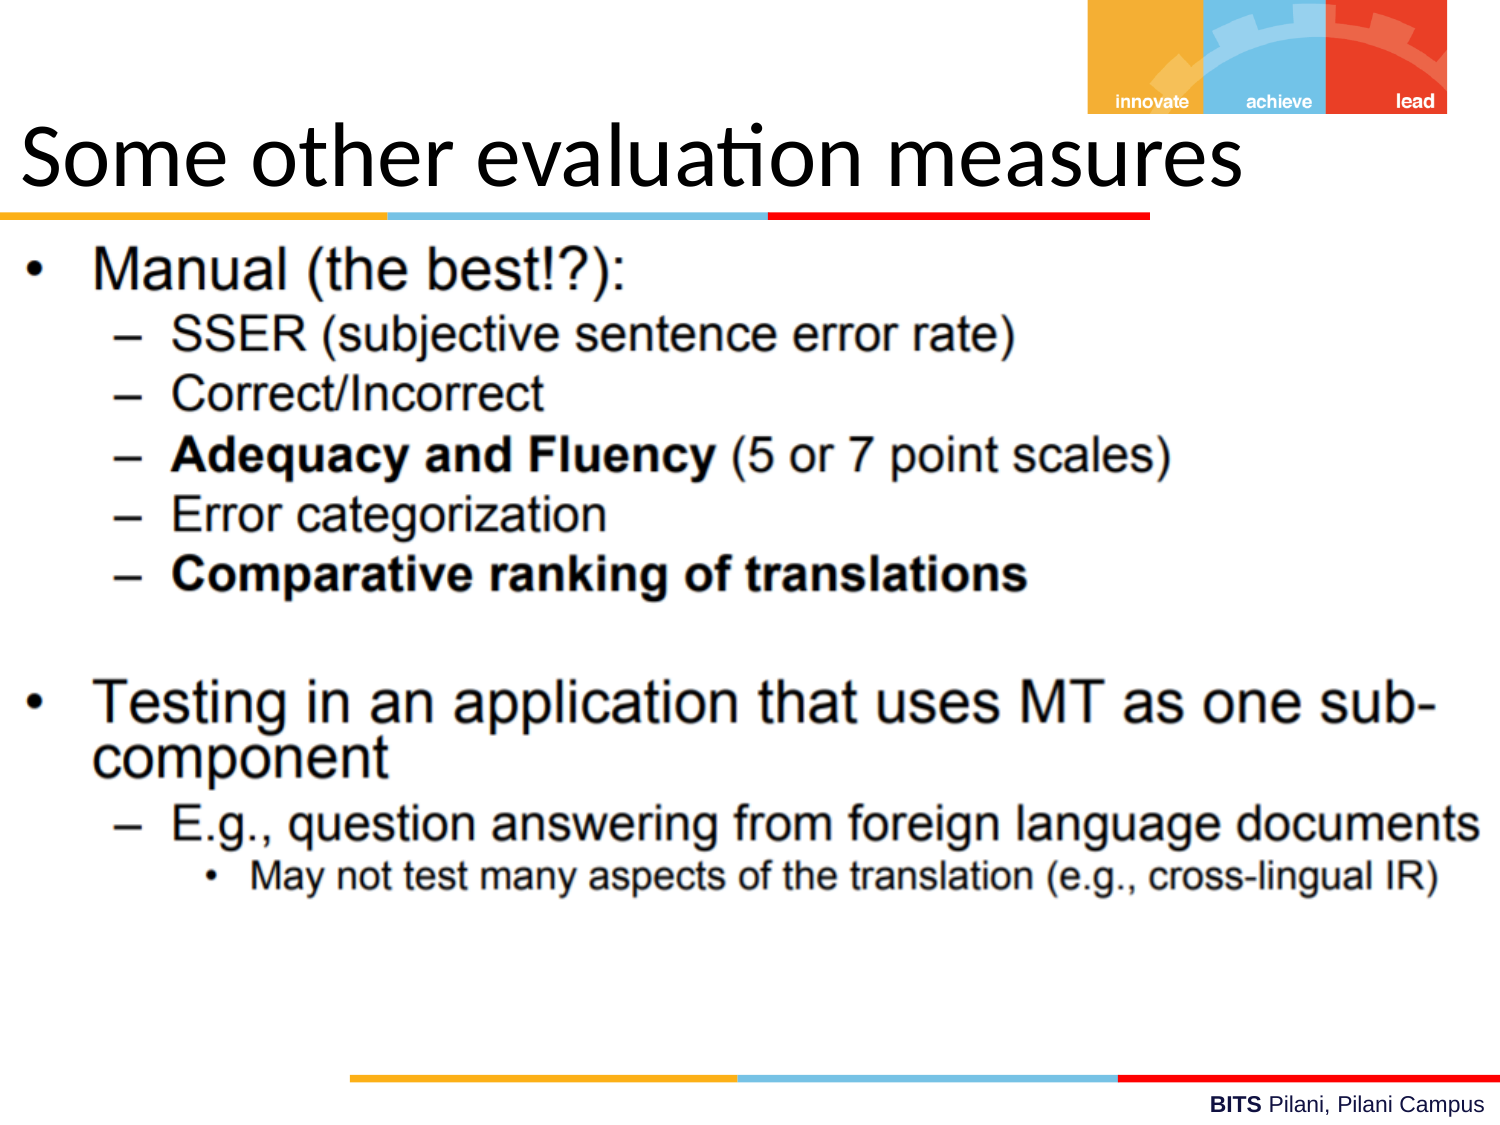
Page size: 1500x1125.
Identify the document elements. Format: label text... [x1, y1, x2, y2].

picture [0, 223, 1500, 901]
picture [1087, 0, 1448, 114]
title Some other evaluation measures [5, 87, 1355, 222]
